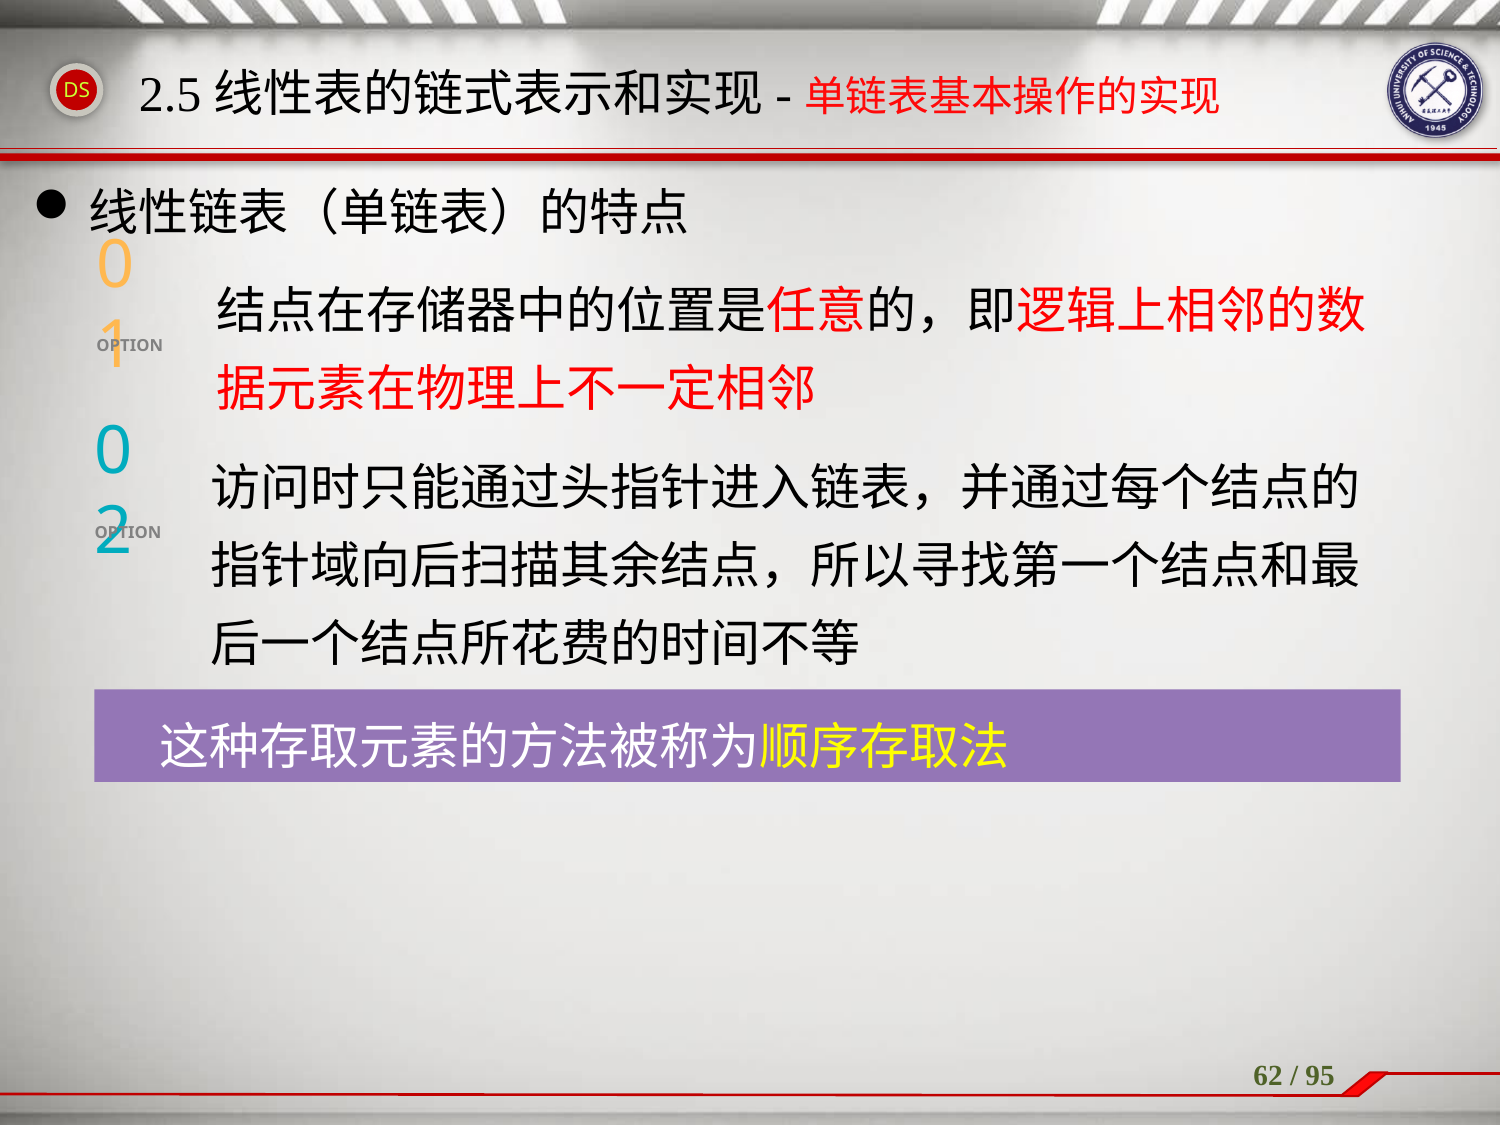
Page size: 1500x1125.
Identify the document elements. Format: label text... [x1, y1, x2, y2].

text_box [81, 259, 178, 364]
picture [0, 0, 1500, 153]
text_box 结点在存储器中的位置是任意的，即逻辑上相邻的数据元素在物理上不一定相邻 [144, 252, 1406, 424]
text_box 这种存取元素的方法被称为顺序存取法 [94, 689, 1401, 782]
picture [0, 1075, 1500, 1125]
picture [0, 161, 1500, 1094]
title 2.5线性表的链式表示和实现-单链表基本操作的实现 [123, 44, 1318, 138]
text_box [80, 445, 176, 551]
list 线性链表（单链表）的特点 [17, 172, 1471, 297]
text_box 访问时只能通过头指针进入链表，并通过每个结点的指针域向后扫描其余结点，所以寻找第一个结点和最后一个结点所花费的时间不等 [139, 429, 1412, 679]
